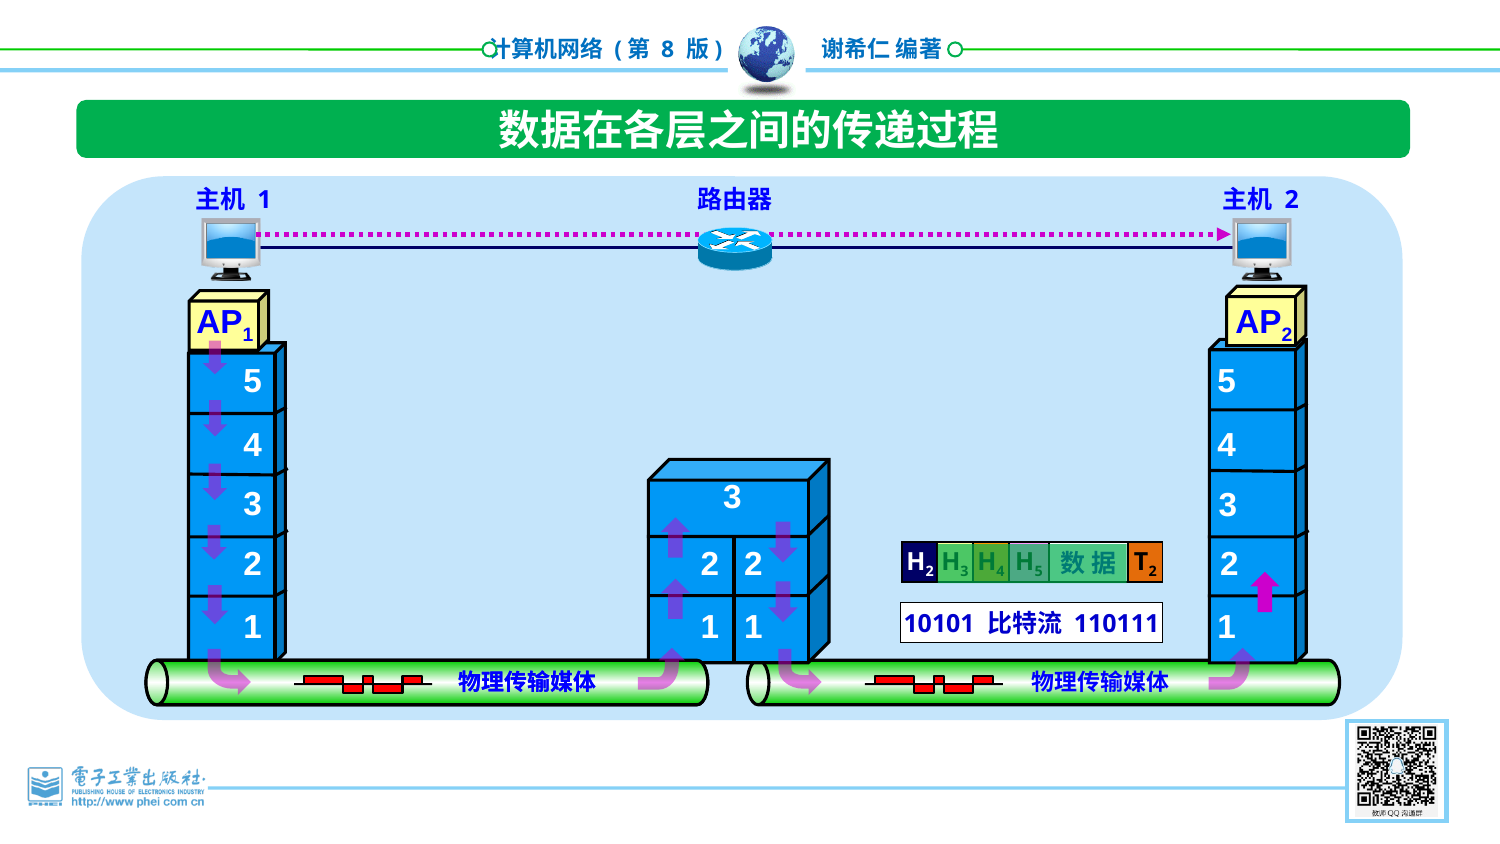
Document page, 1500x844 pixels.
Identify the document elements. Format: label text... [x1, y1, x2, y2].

picture [737, 242, 759, 250]
picture [712, 241, 732, 251]
text_box [79, 174, 1405, 723]
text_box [1201, 285, 1309, 663]
text_box 10101 比特流 110111 [900, 602, 1163, 643]
picture [1227, 214, 1296, 283]
text_box 物理传输媒体 [1016, 660, 1185, 703]
picture [738, 232, 758, 239]
picture [736, 24, 796, 99]
text_box [1208, 671, 1249, 690]
text_box 路由器 [682, 176, 788, 221]
picture [697, 226, 773, 242]
text_box 主机 2 [1208, 176, 1314, 221]
text_box [208, 672, 251, 695]
text_box 主机 1 [180, 176, 287, 221]
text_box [646, 459, 830, 663]
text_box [293, 675, 433, 693]
picture [196, 214, 265, 283]
text_box [145, 660, 708, 705]
text_box [637, 672, 678, 690]
picture [713, 232, 734, 238]
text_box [864, 675, 1004, 693]
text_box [180, 290, 289, 663]
picture [697, 259, 773, 271]
picture [23, 764, 208, 809]
list 数据在各层之间的传递过程 [204, 99, 1293, 158]
text_box [747, 660, 1340, 705]
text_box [901, 541, 1163, 584]
text_box [778, 672, 822, 695]
text_box 物理传输媒体 [443, 660, 612, 703]
picture [1355, 724, 1438, 817]
